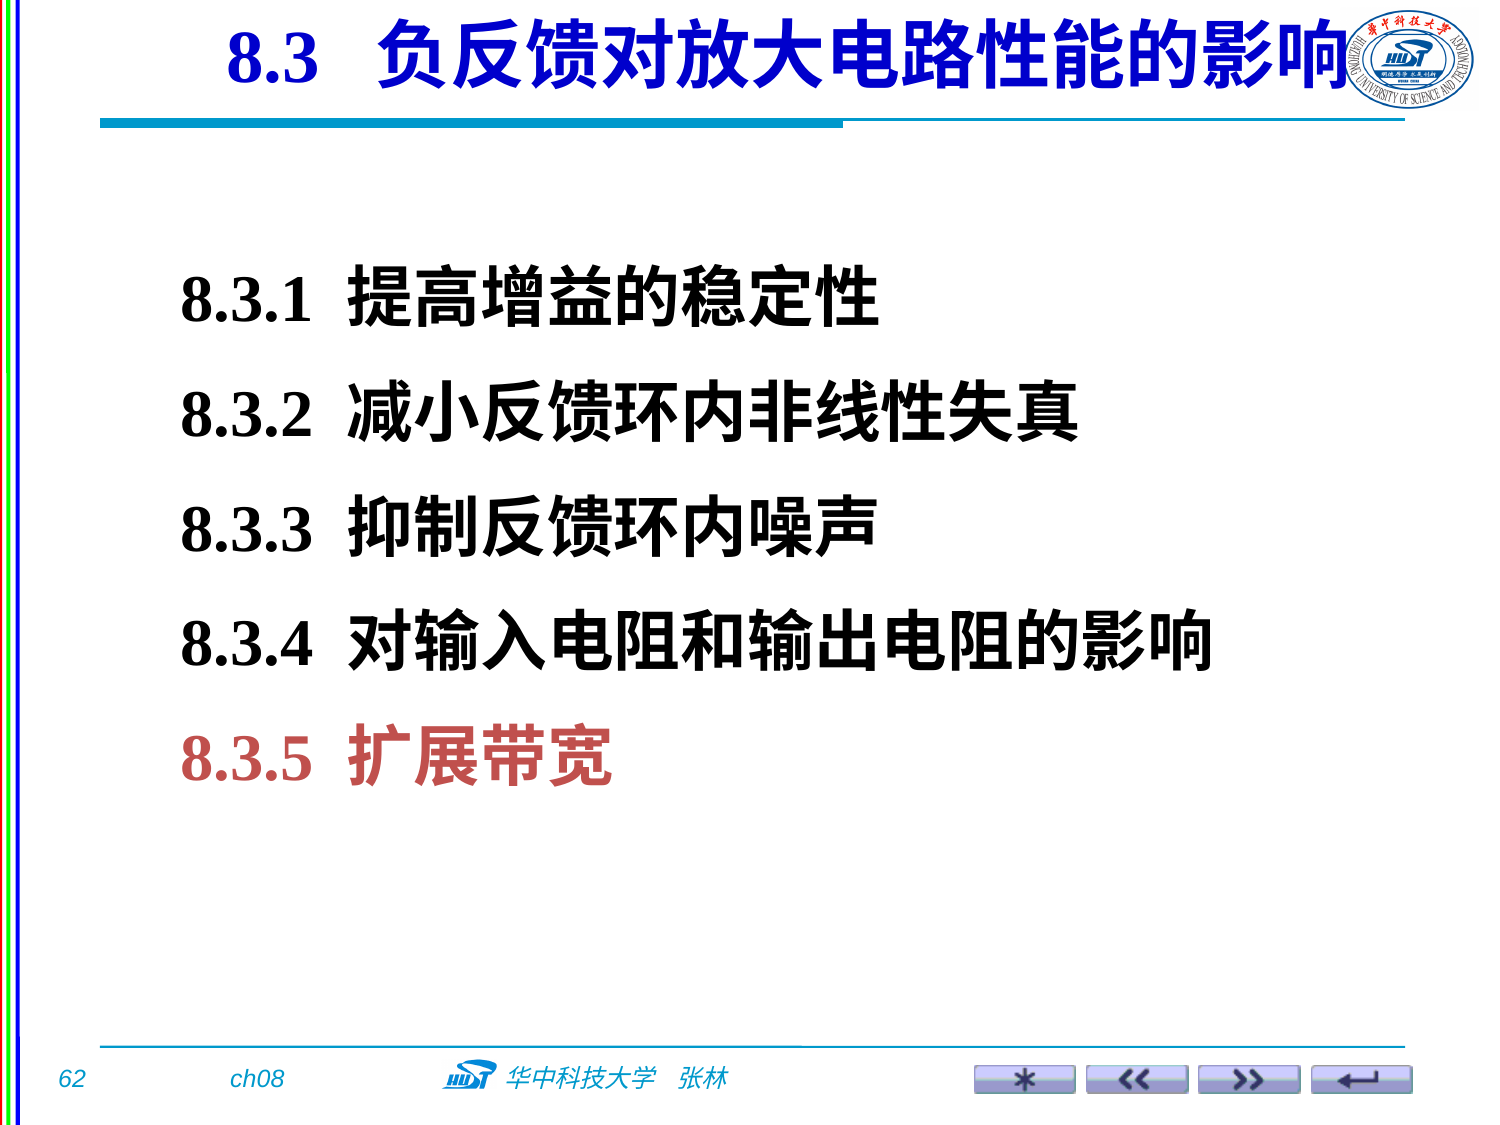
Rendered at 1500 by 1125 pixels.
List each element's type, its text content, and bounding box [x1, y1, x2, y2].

picture [1198, 1065, 1301, 1094]
text_box 8.3 负反馈对放大电路性能的影响 [135, 0, 1442, 105]
picture [1086, 1065, 1189, 1094]
picture [1311, 1065, 1413, 1094]
text_box 8.3.1 提高增益的稳定性 8.3.2 减小反馈环内非线性失真 8.3.3 抑制反馈环内噪声 8.3.4 对输入电阻和输出电阻的影响 8.3.5 扩展带宽 [165, 219, 1288, 801]
picture [441, 1059, 497, 1089]
picture [974, 1065, 1076, 1094]
picture [1340, 7, 1479, 111]
